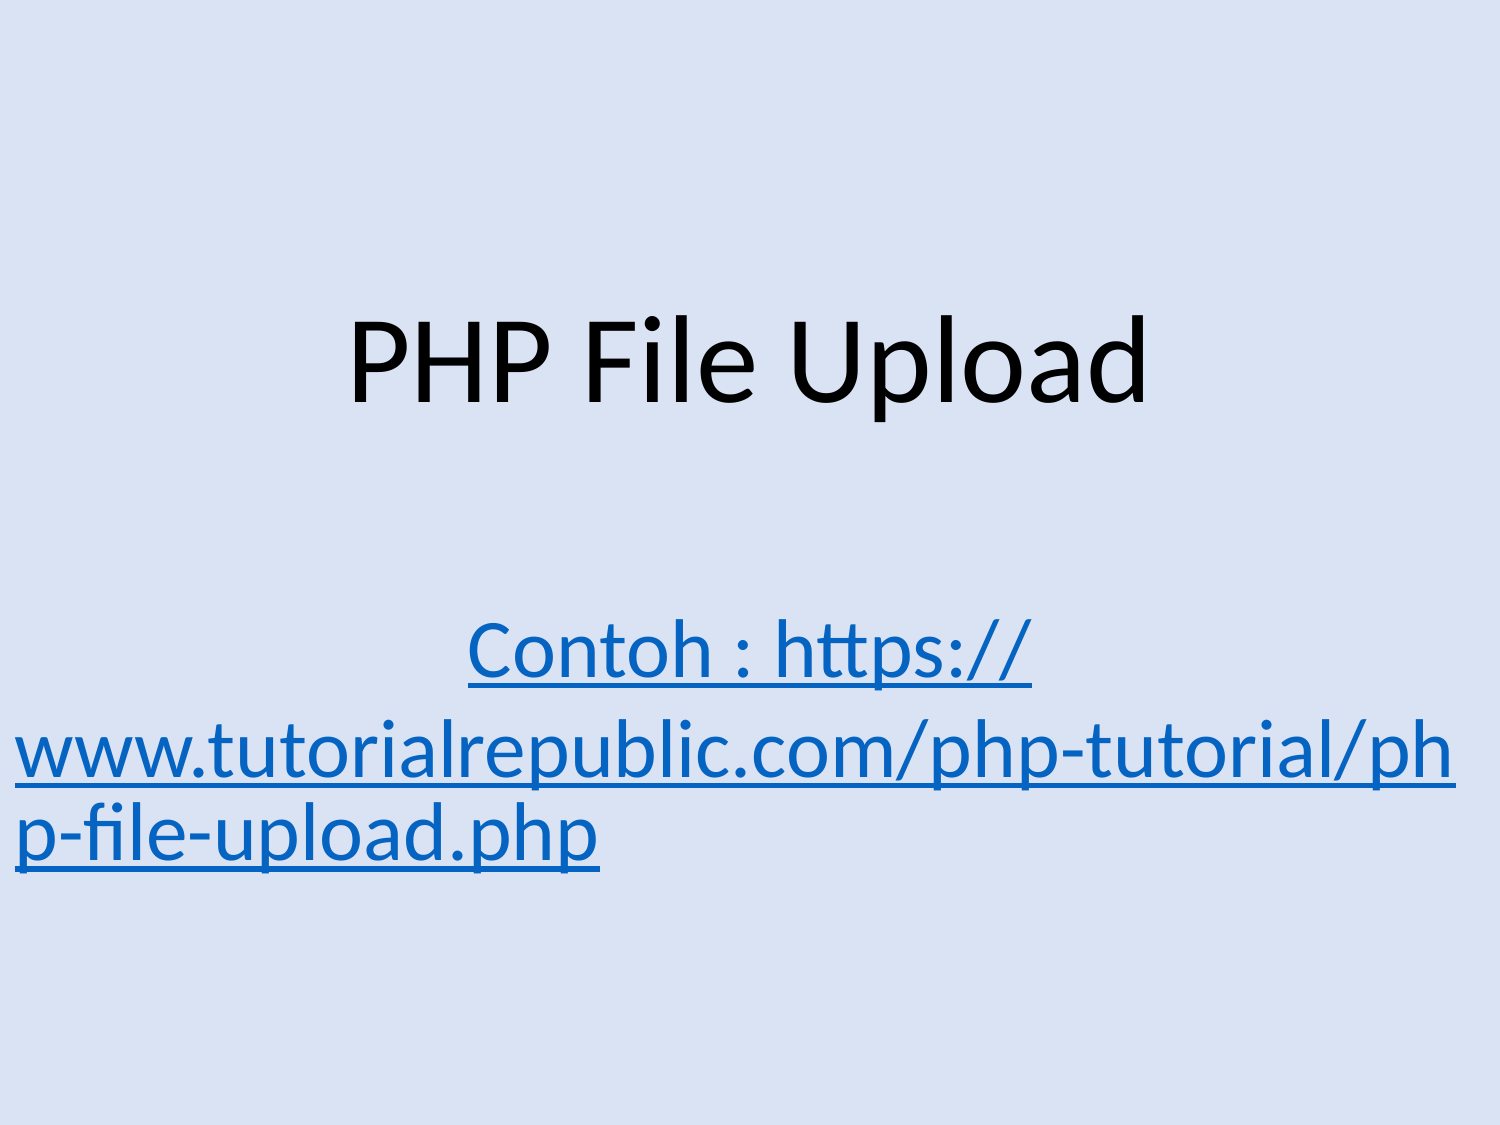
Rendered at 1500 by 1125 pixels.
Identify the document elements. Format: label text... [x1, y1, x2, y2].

text_box PHP File Upload [0, 269, 1500, 435]
text_box Contoh : https://www.tutorialrepublic.com/php-tutorial/php-file-upload.php [0, 586, 1500, 902]
